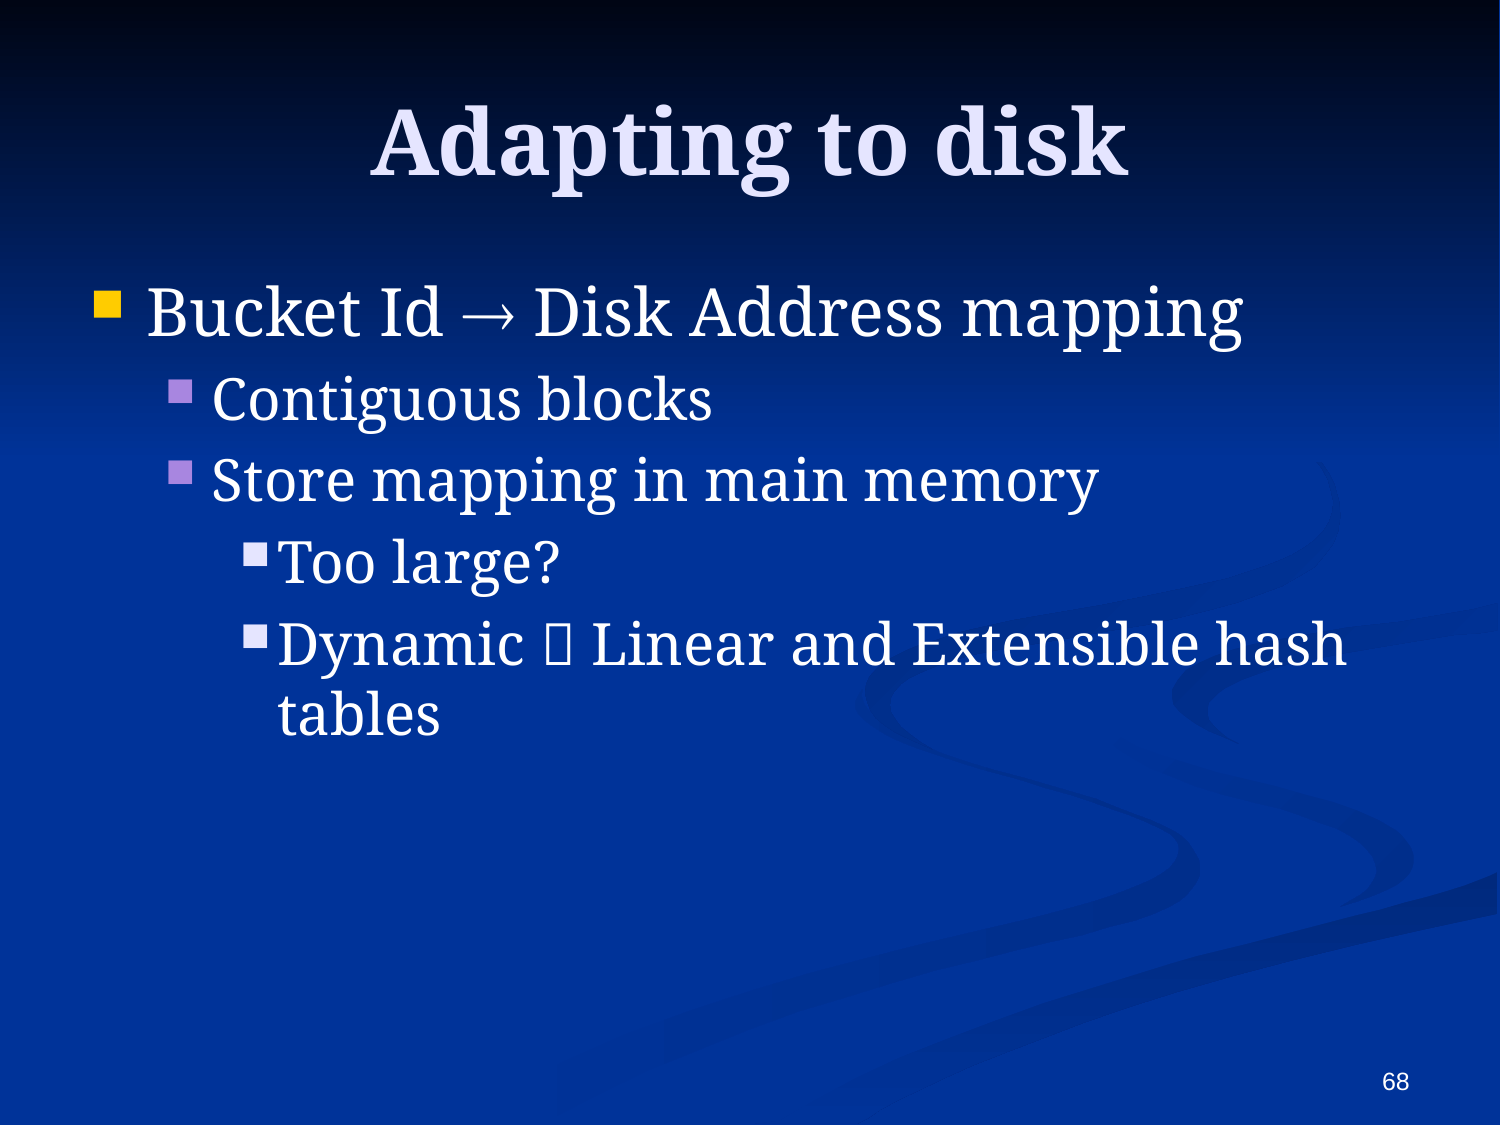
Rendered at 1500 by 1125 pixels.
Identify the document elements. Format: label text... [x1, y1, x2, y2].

list Bucket Id  Disk Address mapping Contiguous blocks Store mapping in main memory Too large? Dynamic  Linear and Extensible hash tables [75, 262, 1425, 1005]
title Adapting to disk [75, 45, 1425, 233]
slide_number 68 [1074, 1025, 1425, 1104]
